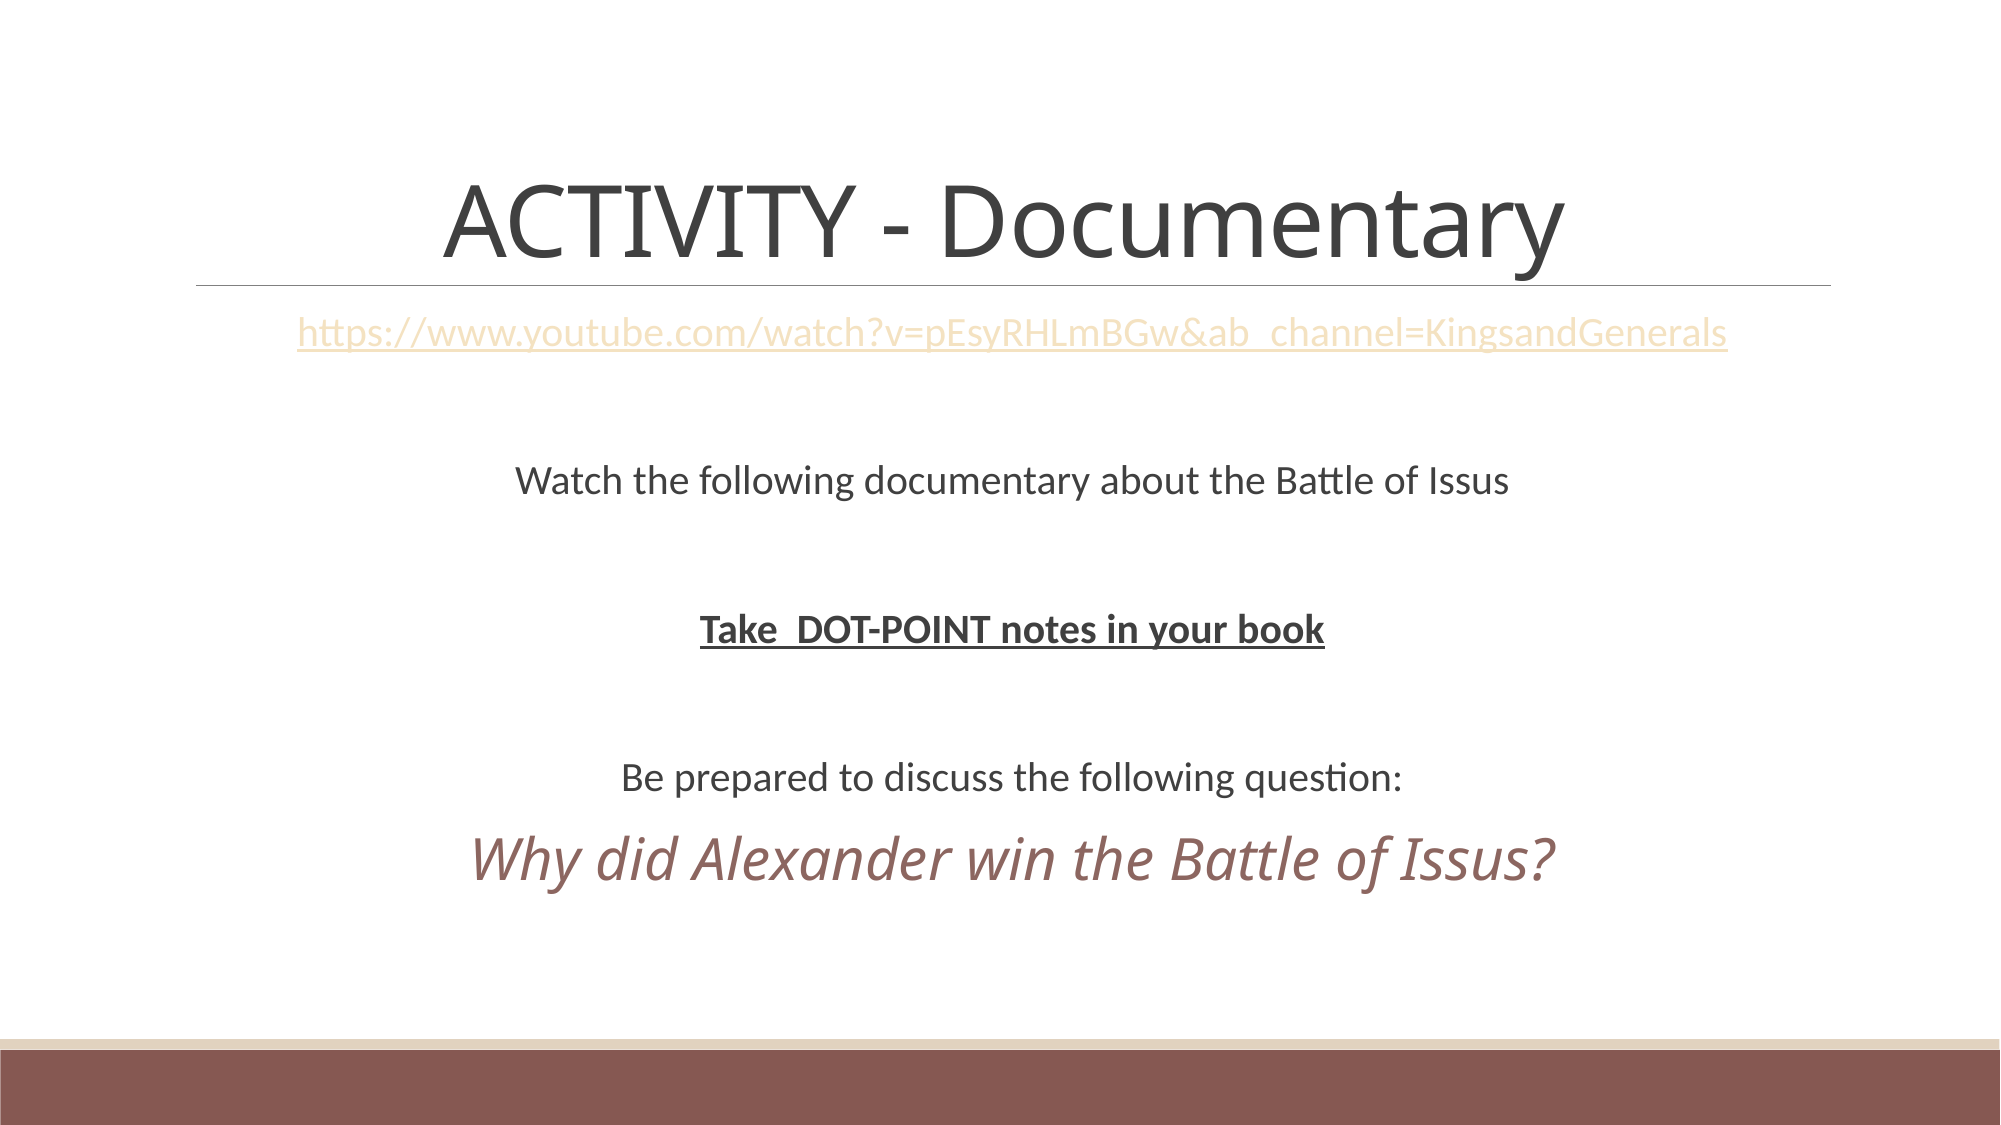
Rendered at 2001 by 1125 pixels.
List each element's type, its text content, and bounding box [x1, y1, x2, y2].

title ACTIVITY - Documentary [180, 47, 1830, 285]
list https://www.youtube.com/watch?v=pEsyRHLmBGw&ab_channel=KingsandGenerals Watch the following documentary about the Battle of Issus Take DOT-POINT notes in your book Be prepared to discuss the following question: Why did Alexander win the Battle of Issus? [180, 302, 1830, 963]
